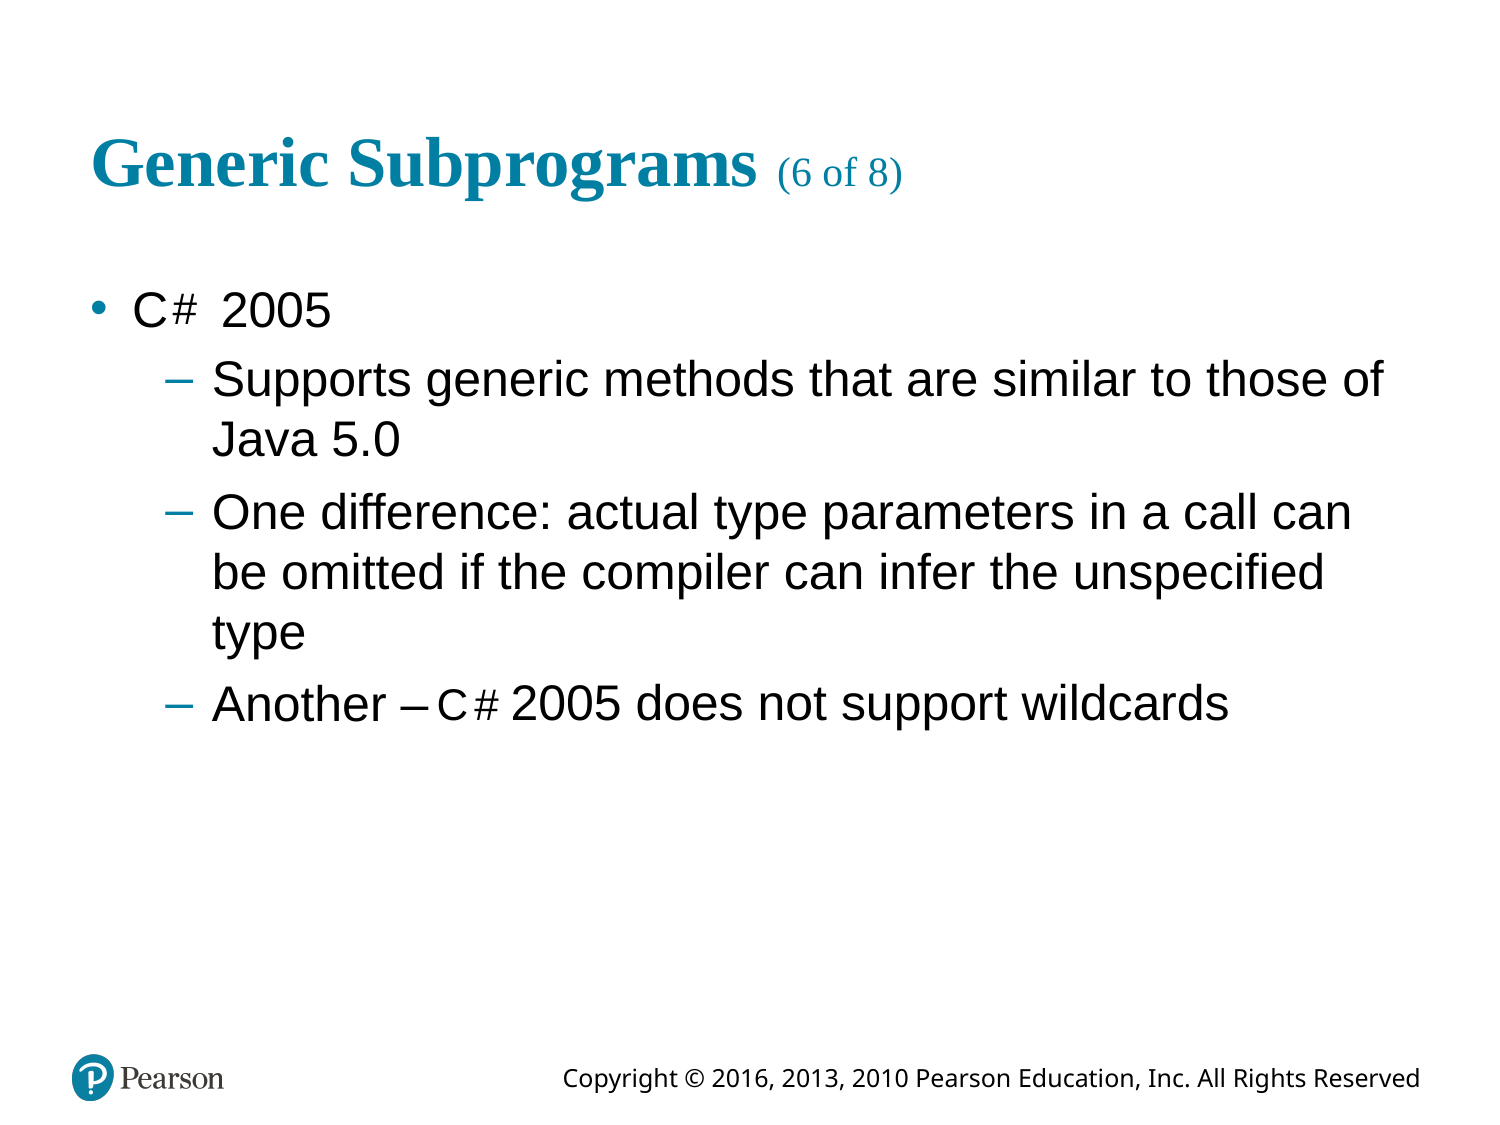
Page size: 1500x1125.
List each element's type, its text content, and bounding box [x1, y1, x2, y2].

list 2005 [205, 262, 1425, 331]
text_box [164, 283, 207, 332]
list 2005 does not support wildcards [495, 655, 1425, 731]
picture [72, 1087, 83, 1101]
list Supports generic methods that are similar to those of Java 5.0 One difference: actual type parameters in a call can be omitted if the compiler can infer the unspecified type Another – [75, 331, 1425, 724]
picture [80, 1063, 106, 1088]
list C [75, 262, 205, 331]
picture [98, 1054, 224, 1101]
picture [72, 1054, 88, 1070]
title Generic Subprograms (6 of 8) [75, 35, 1425, 216]
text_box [431, 679, 509, 733]
